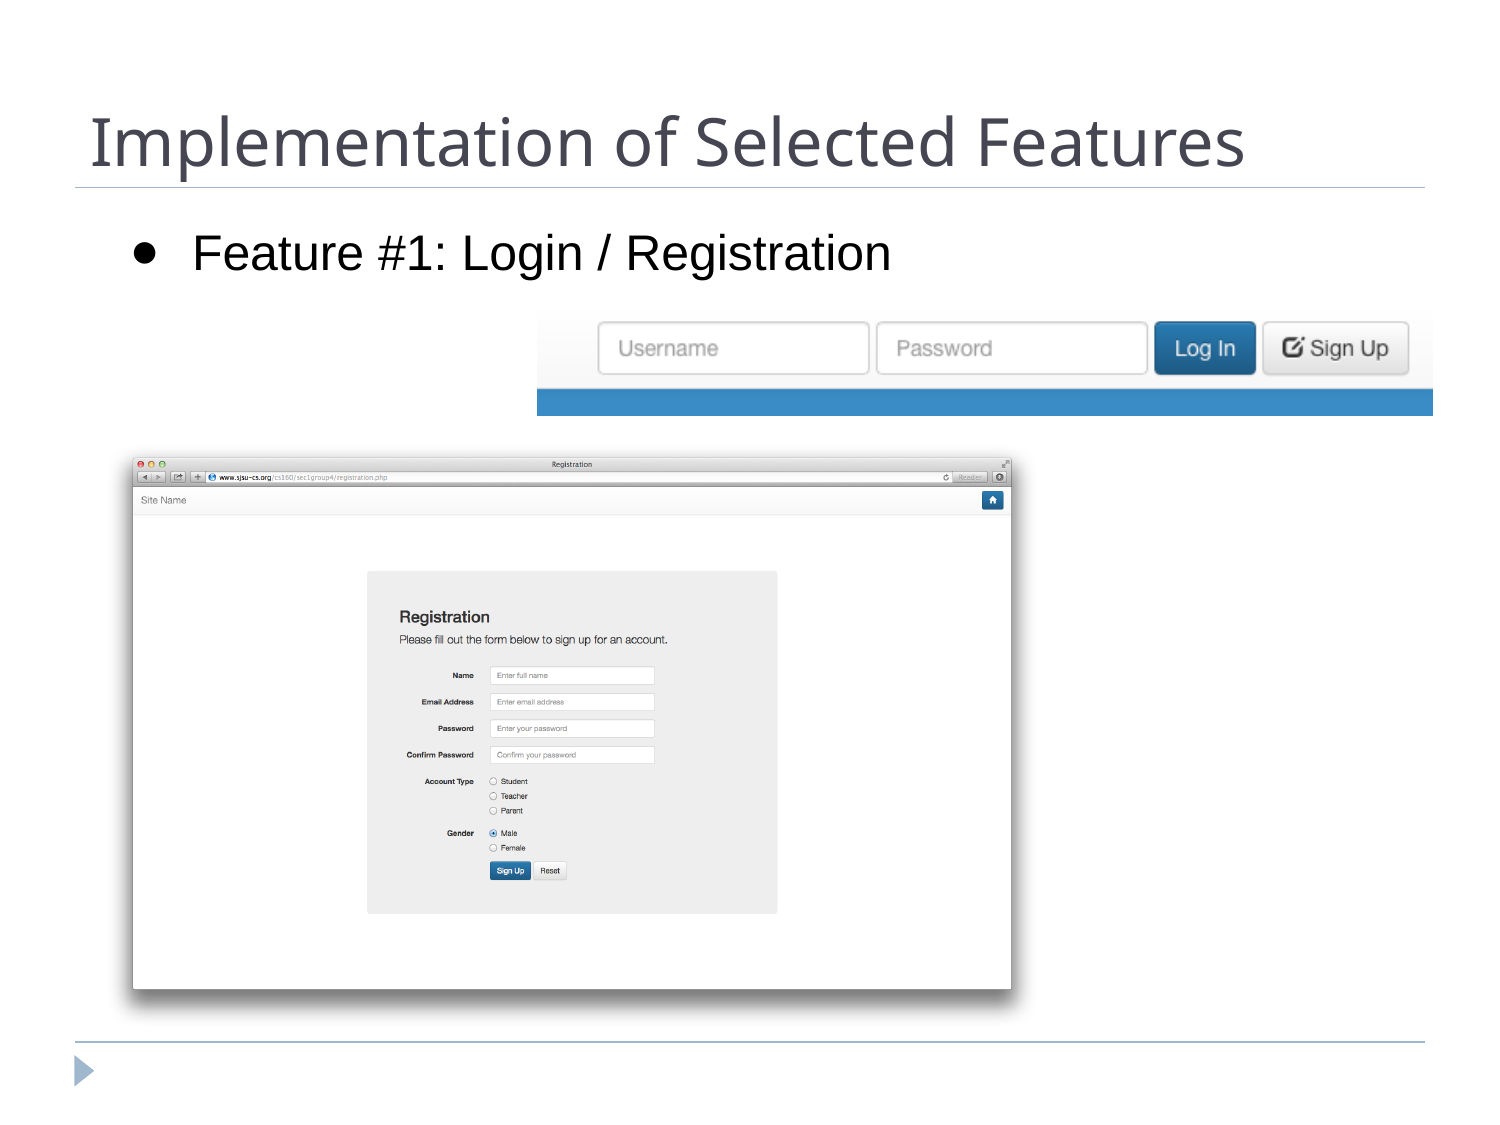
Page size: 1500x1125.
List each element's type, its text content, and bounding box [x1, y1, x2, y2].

title Implementation of Selected Features [75, 24, 1425, 188]
text_box Feature #1: Login / Registration [102, 205, 1441, 1016]
picture [537, 309, 1434, 417]
picture [101, 439, 1042, 1032]
